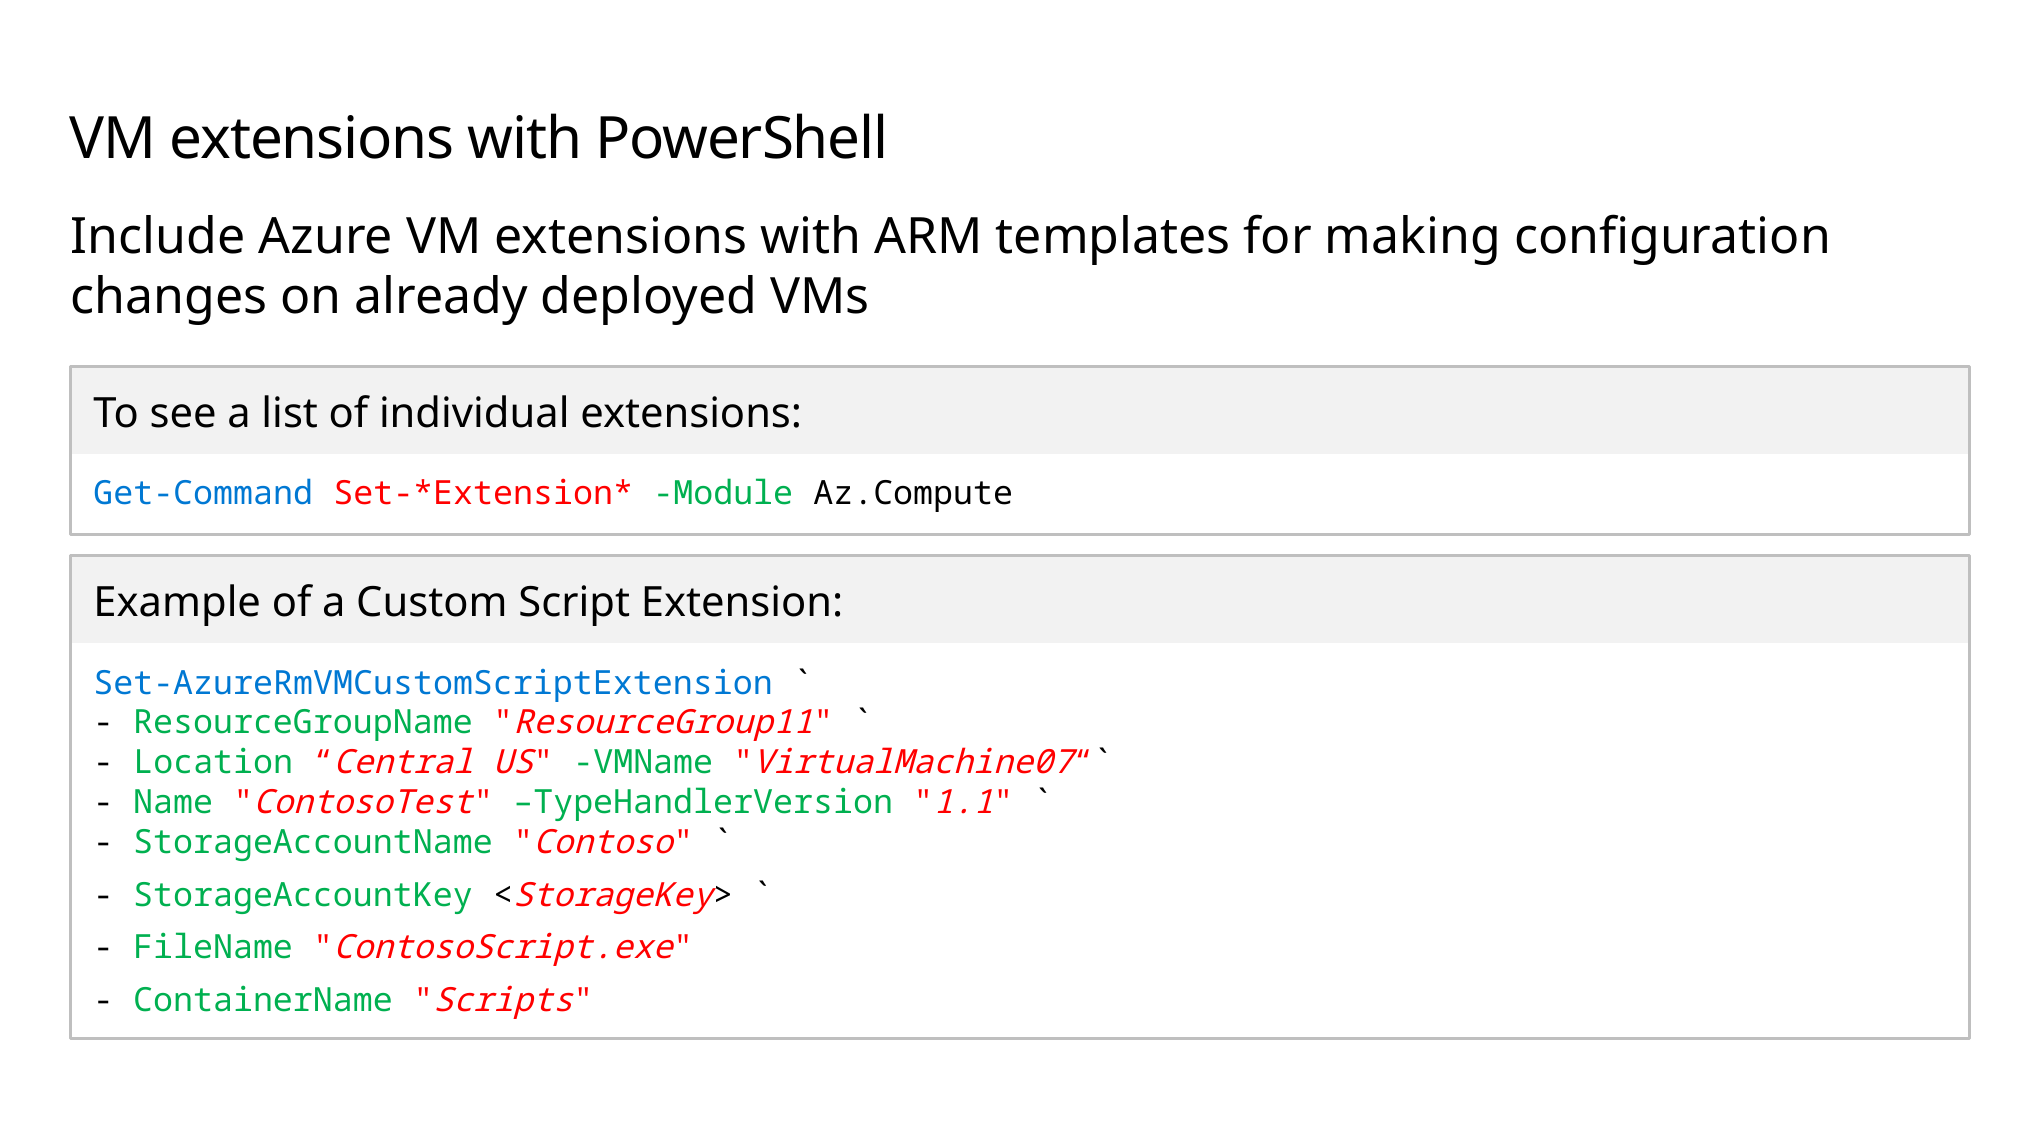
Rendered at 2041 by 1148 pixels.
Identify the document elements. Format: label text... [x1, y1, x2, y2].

text_box Set-AzureRmVMCustomScriptExtension ` - ResourceGroupName "ResourceGroup11" ` - Location “Central US" -VMName "VirtualMachine07“` - Name "ContosoTest" –TypeHandlerVersion "1.1" ` - StorageAccountName "Contoso" ` - StorageAccountKey <StorageKey> ` - FileName "ContosoScript.exe" - ContainerName "Scripts" [70, 555, 1971, 1039]
text_box Include Azure VM extensions with ARM templates for making configuration changes on already deployed VMs [70, 195, 1969, 331]
title VM extensions with PowerShell [70, 103, 1969, 172]
text_box Get-Command Set-*Extension* -Module Az.Compute [70, 366, 1971, 535]
